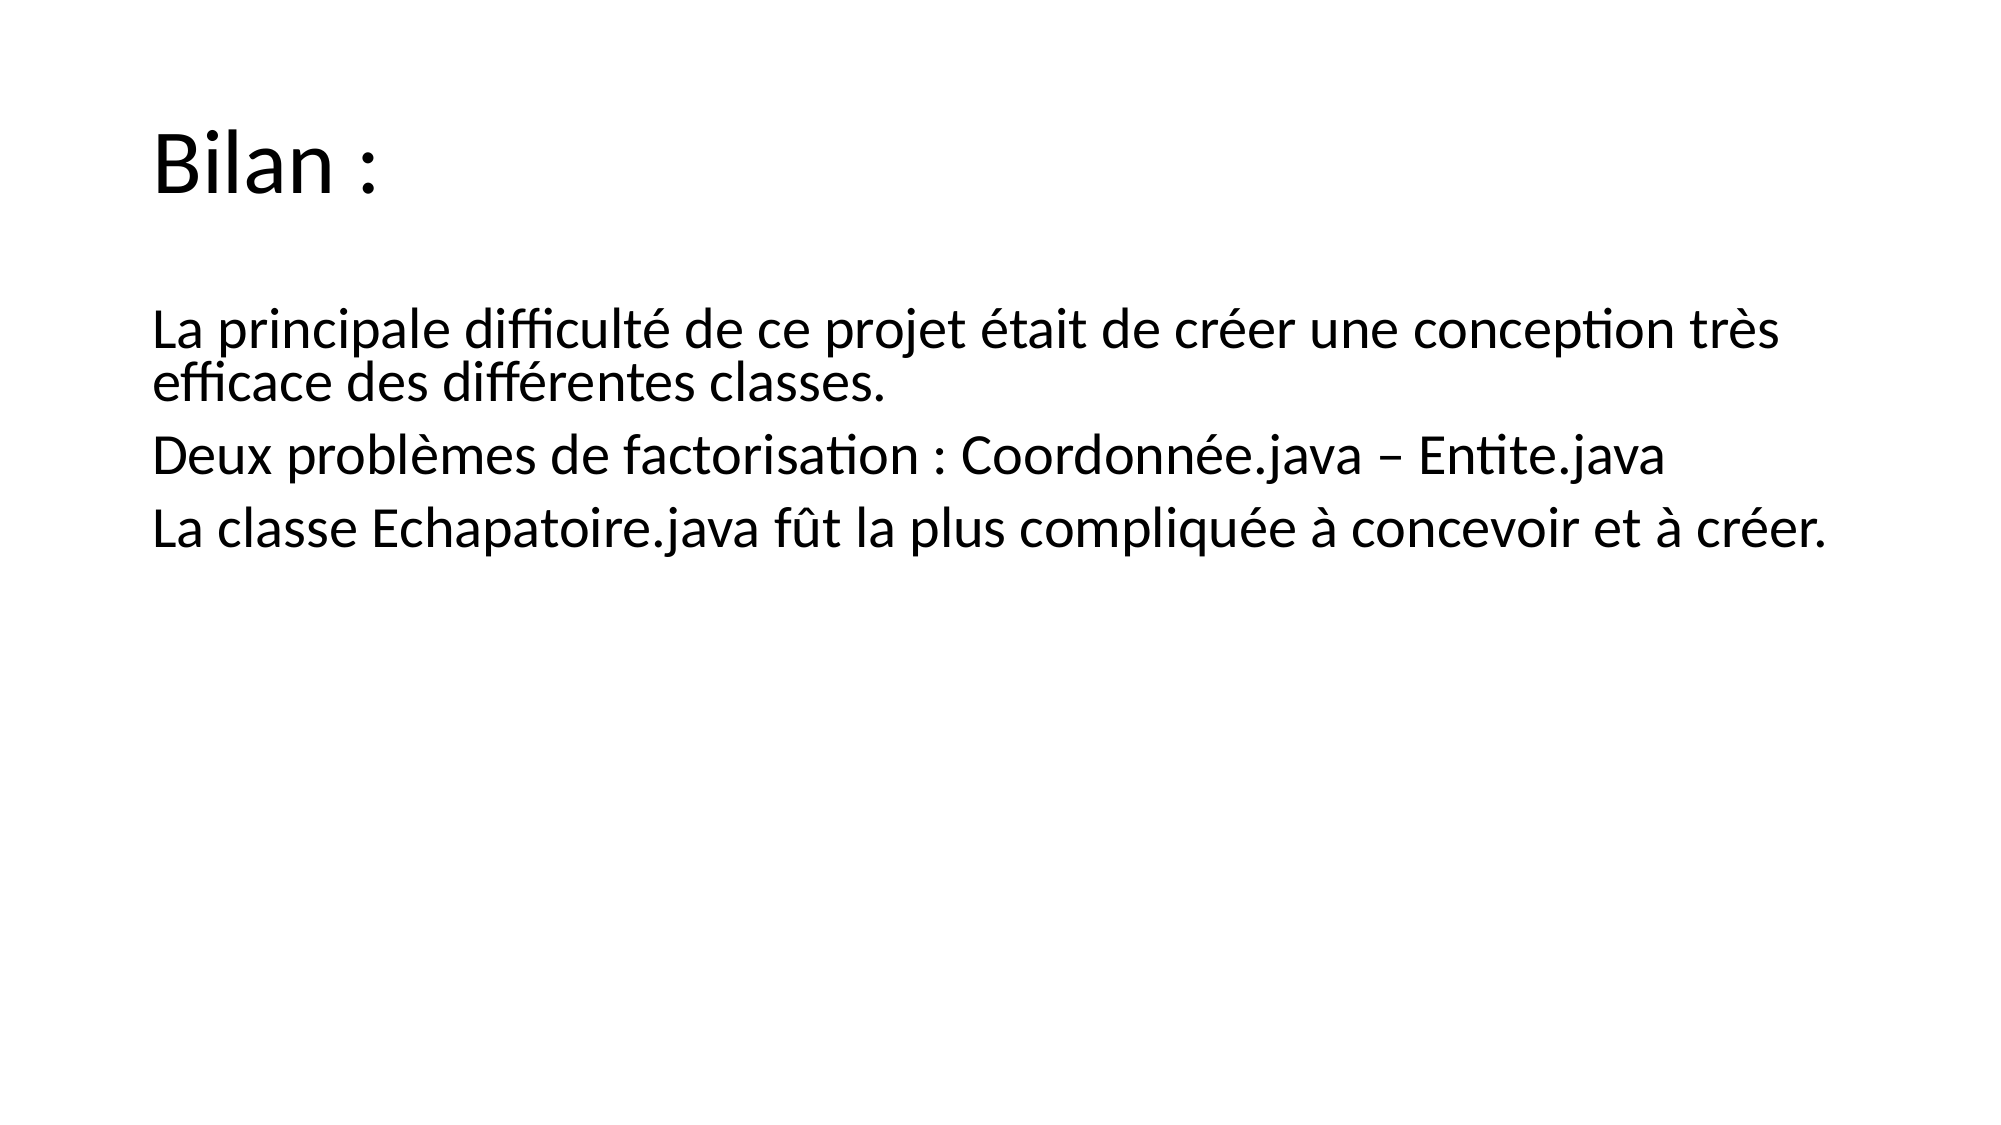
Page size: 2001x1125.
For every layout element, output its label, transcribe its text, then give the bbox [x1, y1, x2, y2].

text_box La principale difficulté de ce projet était de créer une conception très efficace des différentes classes. Deux problèmes de factorisation : Coordonnée.java – Entite.java La classe Echapatoire.java fût la plus compliquée à concevoir et à créer. [137, 299, 1863, 1014]
text_box Bilan : [137, 59, 1863, 278]
